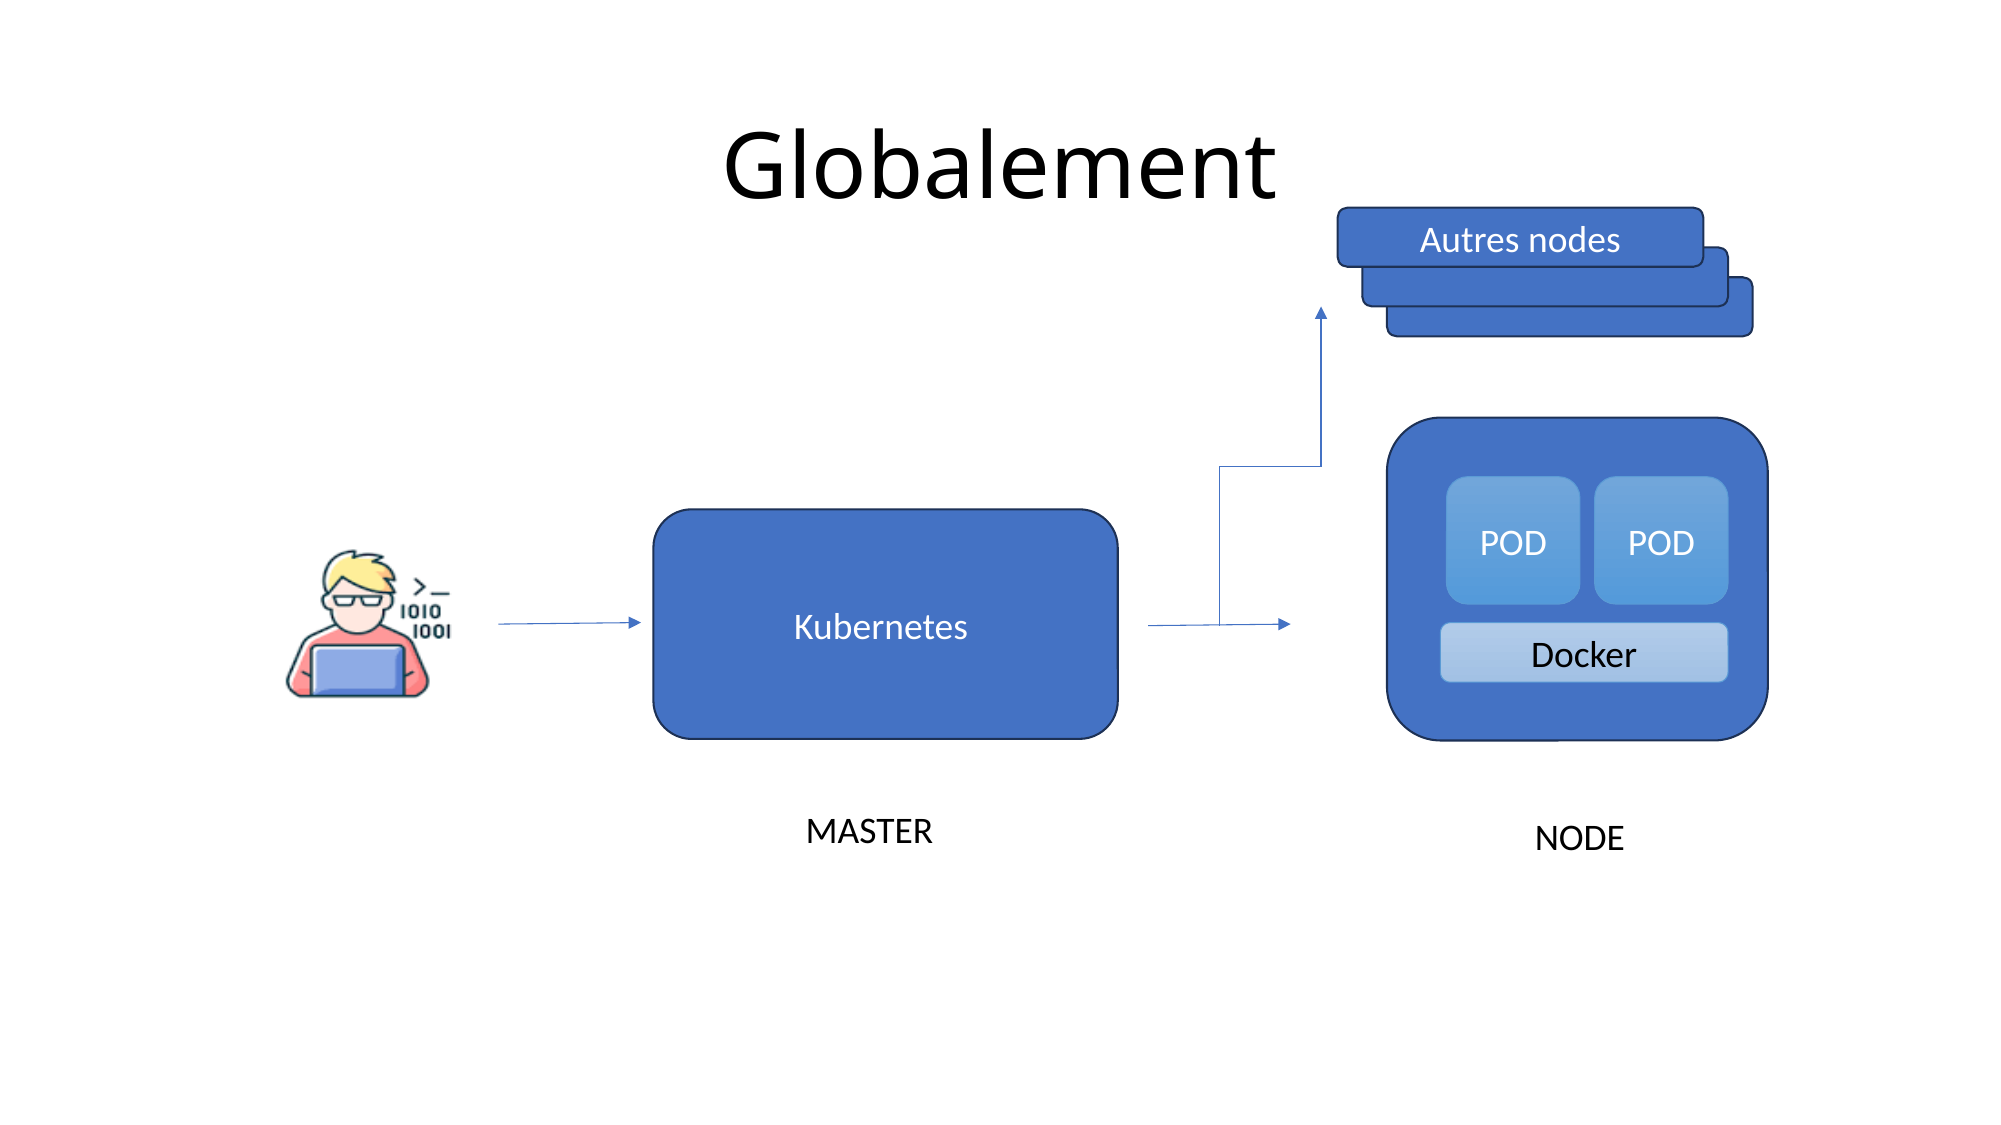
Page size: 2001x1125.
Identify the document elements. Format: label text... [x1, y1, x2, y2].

text_box NODE [1474, 805, 1686, 866]
text_box [1385, 416, 1769, 742]
text_box [1385, 276, 1754, 338]
text_box Docker [1439, 622, 1729, 683]
title Globalement [137, 59, 1863, 278]
text_box [1361, 246, 1730, 308]
text_box MASTER [763, 798, 976, 858]
text_box POD [1445, 476, 1581, 605]
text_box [1110, 415, 1430, 517]
picture [232, 509, 499, 739]
text_box Kubernetes [652, 508, 1119, 740]
text_box Autres nodes [1336, 206, 1705, 268]
text_box POD [1594, 476, 1729, 605]
